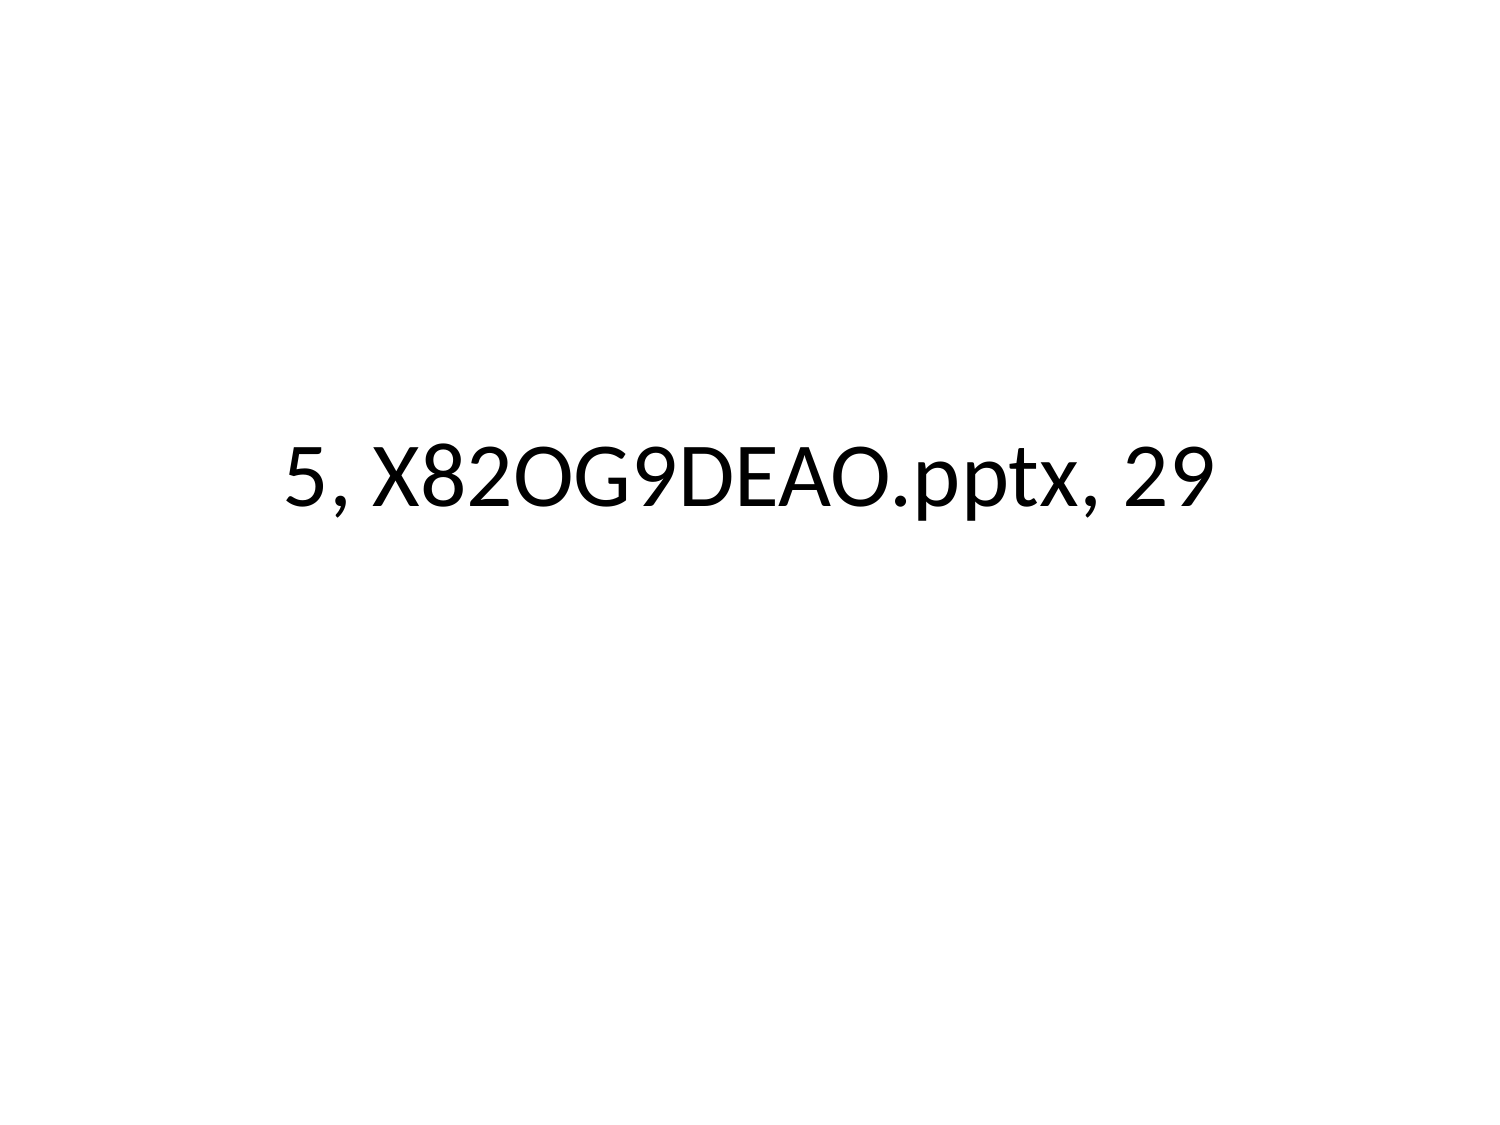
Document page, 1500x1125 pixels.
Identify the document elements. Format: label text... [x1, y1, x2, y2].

title 5, X82OG9DEAO.pptx, 29 [112, 349, 1388, 591]
